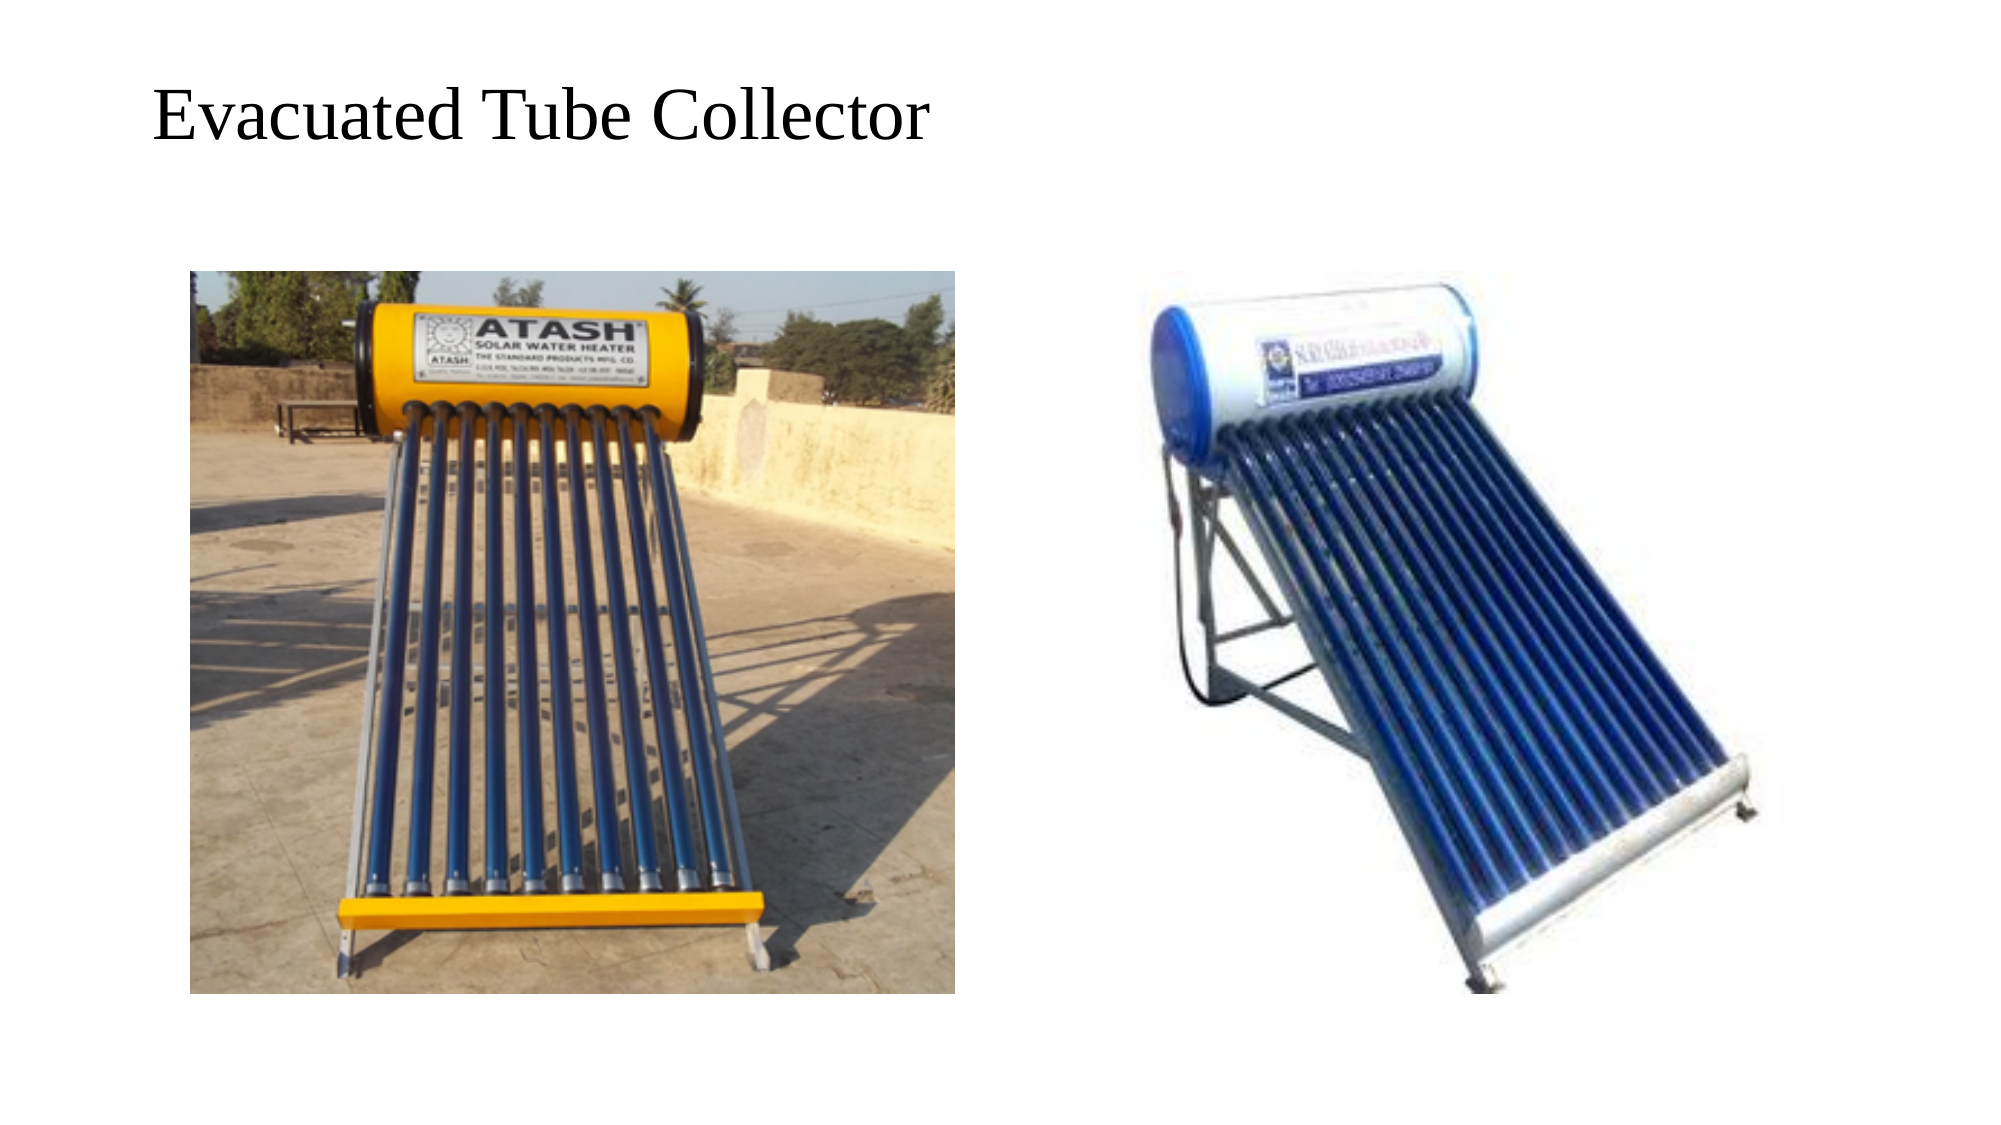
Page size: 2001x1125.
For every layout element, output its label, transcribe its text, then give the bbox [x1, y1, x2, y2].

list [190, 271, 955, 994]
title Evacuated Tube Collector [137, 59, 1863, 172]
picture [1094, 271, 1816, 994]
